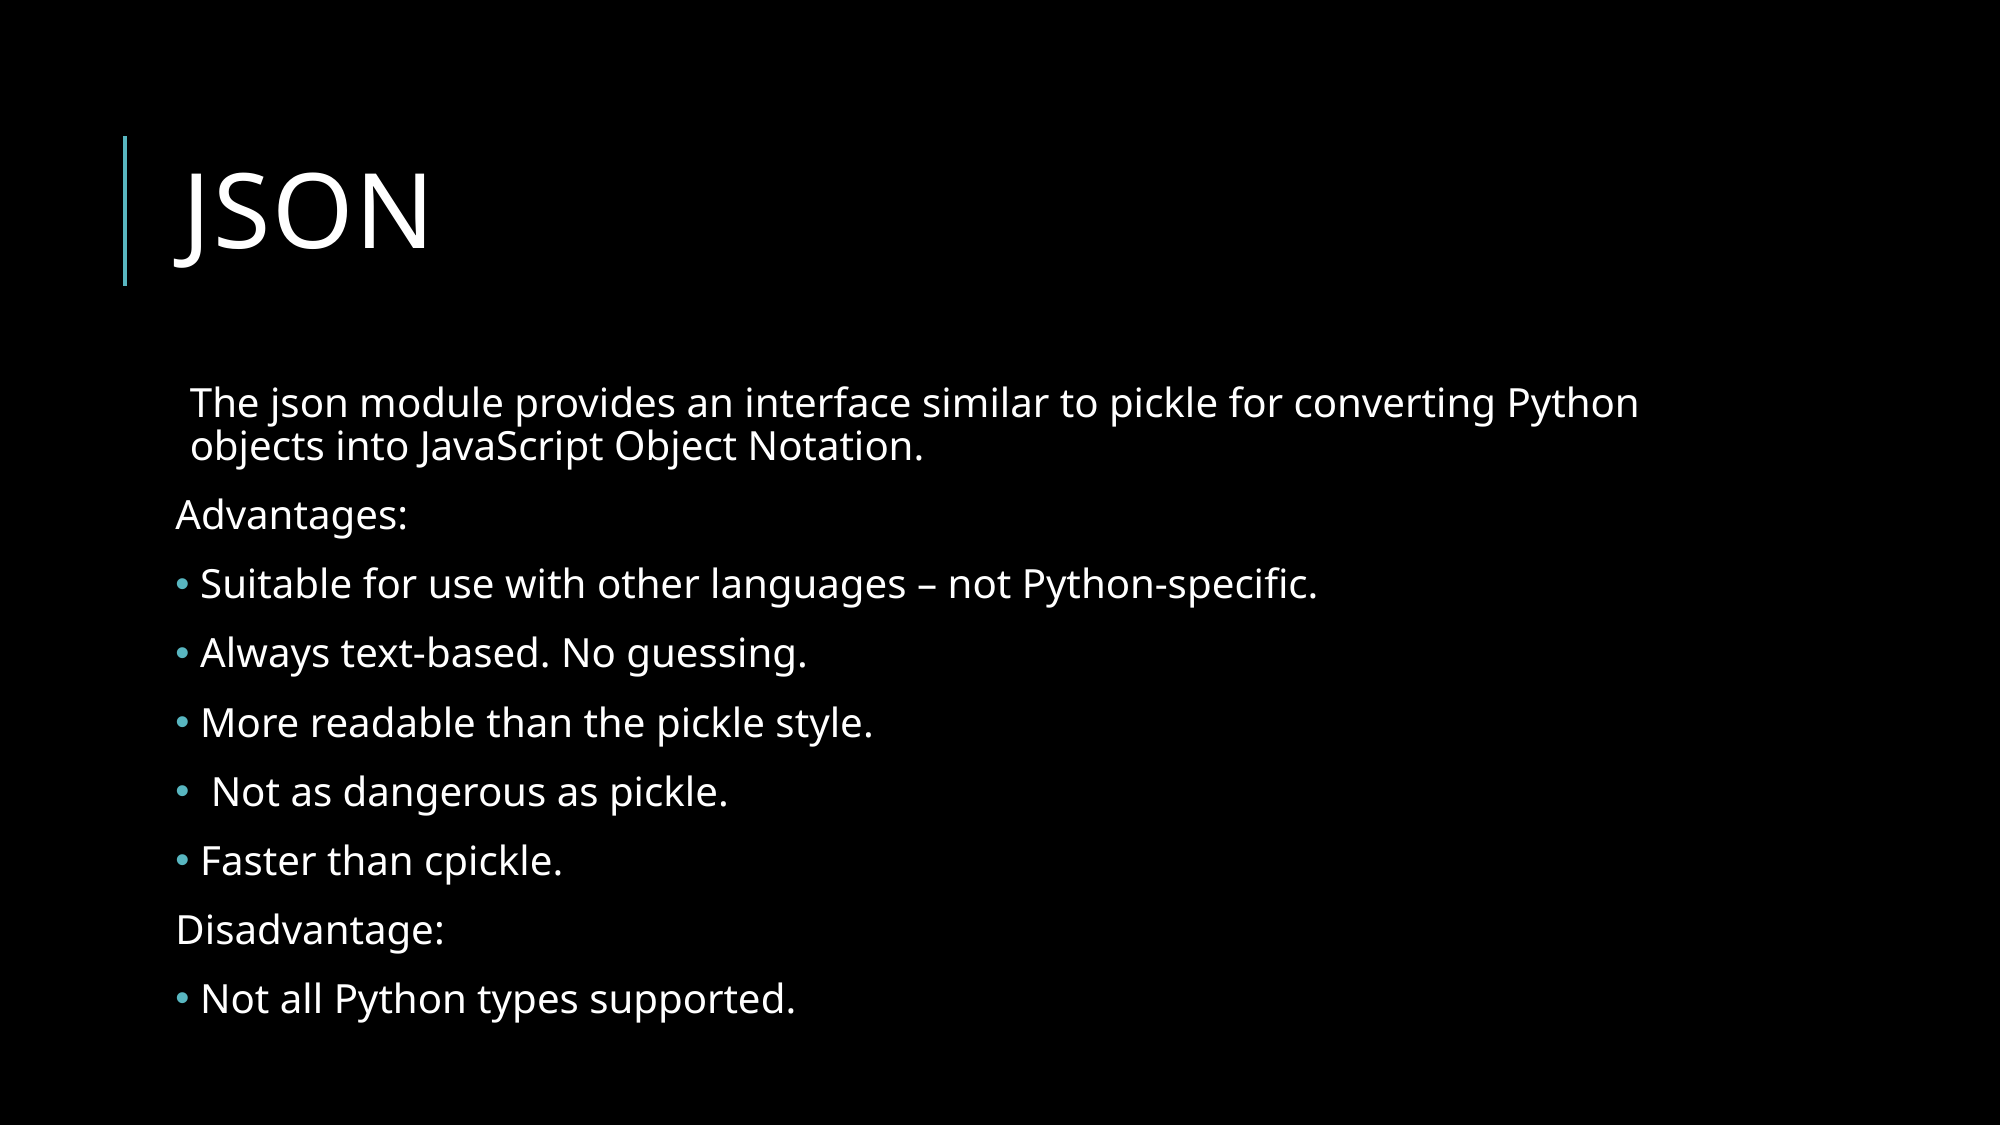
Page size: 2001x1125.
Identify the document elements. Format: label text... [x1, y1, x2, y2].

title Json [168, 96, 1763, 342]
list The json module provides an interface similar to pickle for converting Python objects into JavaScript Object Notation. Advantages: Suitable for use with other languages – not Python-specific. Always text-based. No guessing. More readable than the pickle style. Not as dangerous as pickle. Faster than cpickle. Disadvantage: Not all Python types supported. [168, 375, 1763, 1035]
